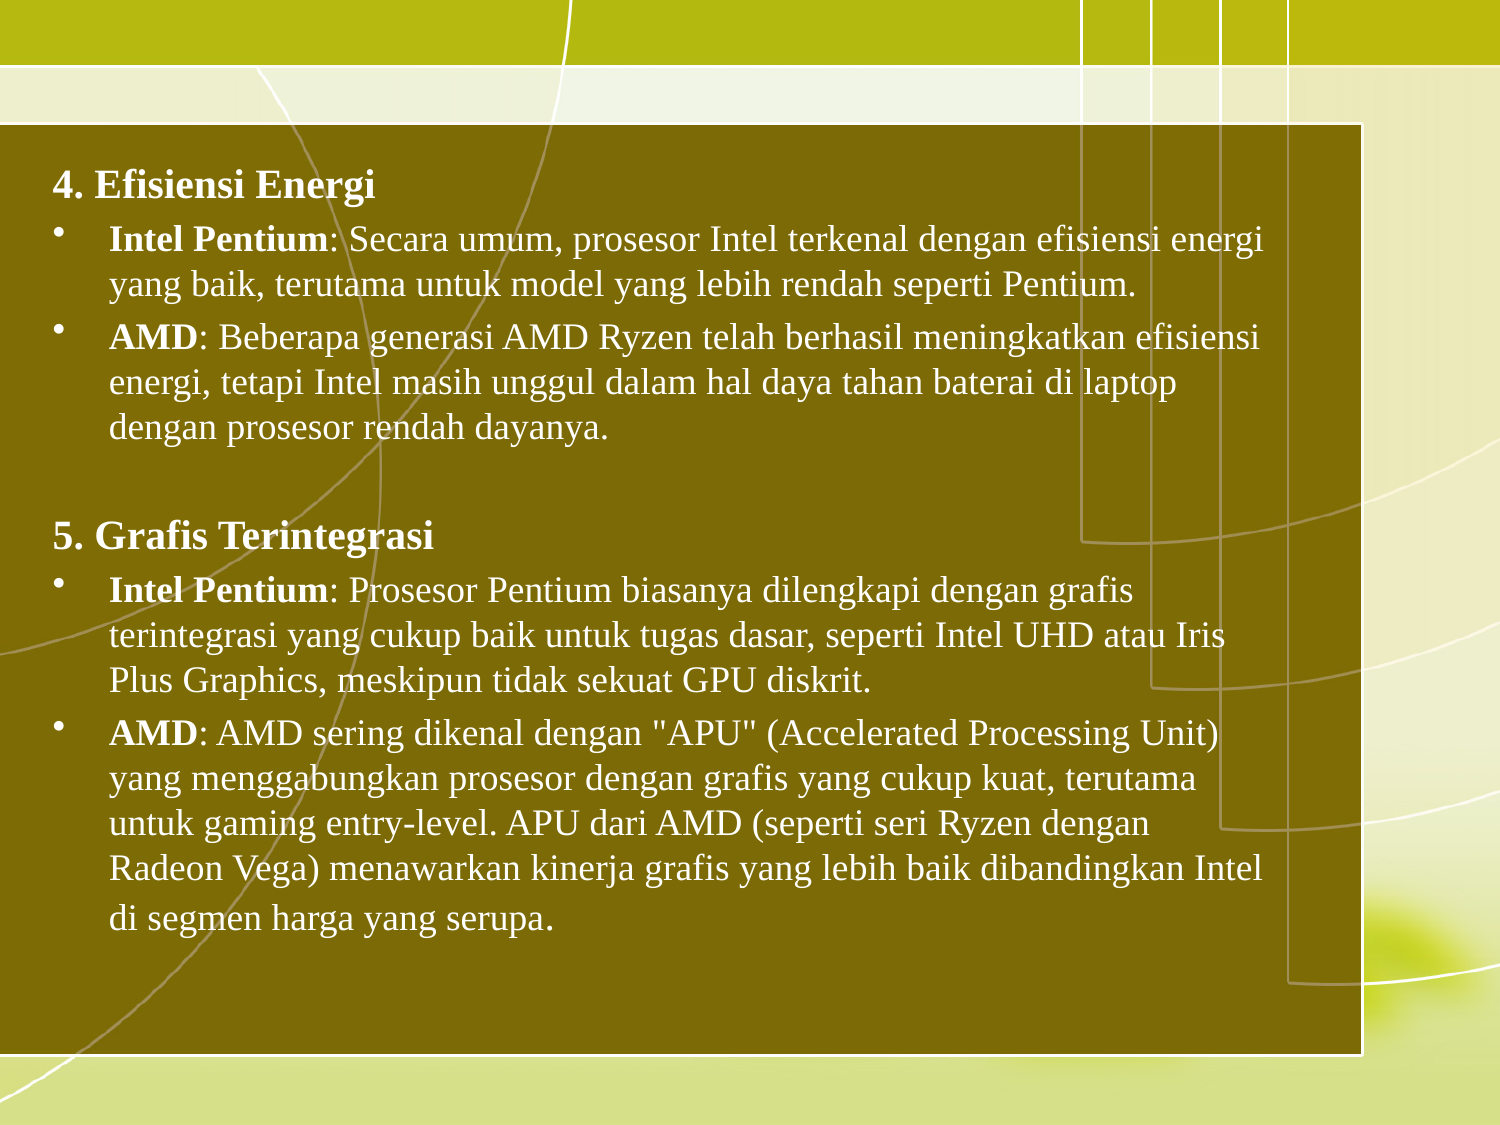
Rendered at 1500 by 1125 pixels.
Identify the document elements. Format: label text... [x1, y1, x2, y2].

picture [0, 0, 1500, 1125]
list 4. Efisiensi Energi Intel Pentium: Secara umum, prosesor Intel terkenal dengan efisiensi energi yang baik, terutama untuk model yang lebih rendah seperti Pentium. AMD: Beberapa generasi AMD Ryzen telah berhasil meningkatkan efisiensi energi, tetapi Intel masih unggul dalam hal daya tahan baterai di laptop dengan prosesor rendah dayanya. 5. Grafis Terintegrasi Intel Pentium: Prosesor Pentium biasanya dilengkapi dengan grafis terintegrasi yang cukup baik untuk tugas dasar, seperti Intel UHD atau Iris Plus Graphics, meskipun tidak sekuat GPU diskrit. AMD: AMD sering dikenal dengan "APU" (Accelerated Processing Unit) yang menggabungkan prosesor dengan grafis yang cukup kuat, terutama untuk gaming entry-level. APU dari AMD (seperti seri Ryzen dengan Radeon Vega) menawarkan kinerja grafis yang lebih baik dibandingkan Intel di segmen harga yang serupa. [37, 148, 1288, 963]
